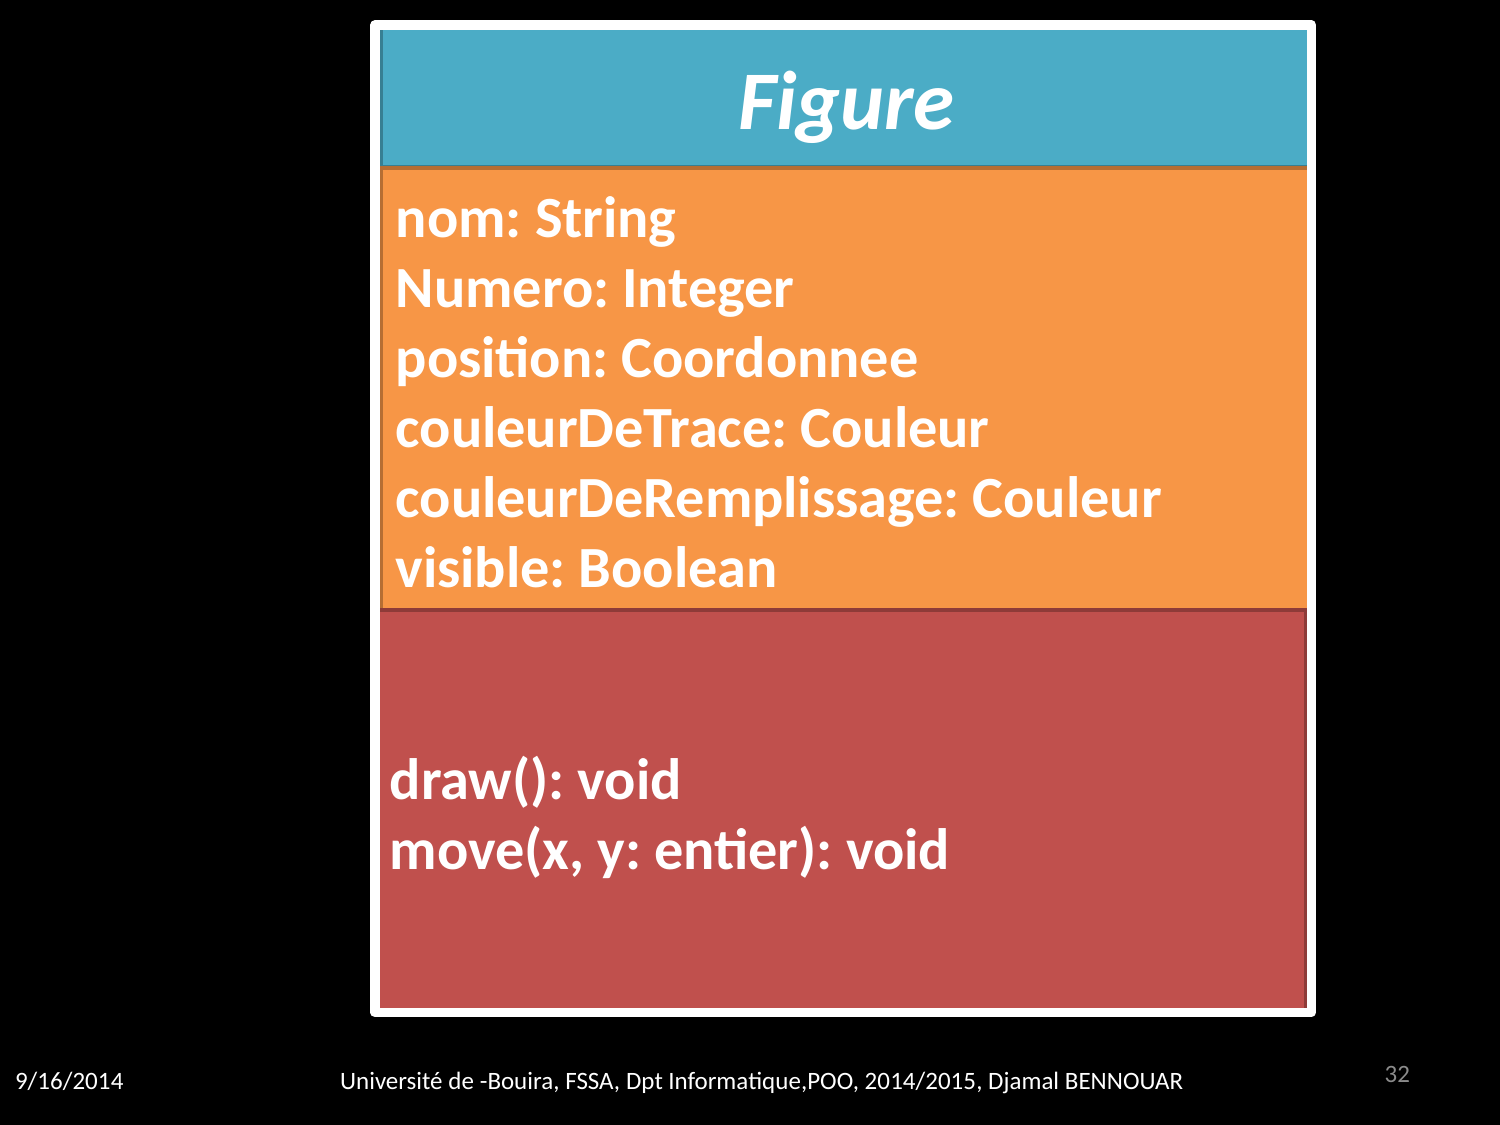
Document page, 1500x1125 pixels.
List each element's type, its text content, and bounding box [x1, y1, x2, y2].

slide_number 32 [1074, 1042, 1425, 1103]
footer Université de -Bouira, FSSA, Dpt Informatique,POO, 2014/2015, Djamal BENNOUAR [162, 1050, 1363, 1110]
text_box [374, 24, 1313, 1013]
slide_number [0, 1050, 162, 1110]
